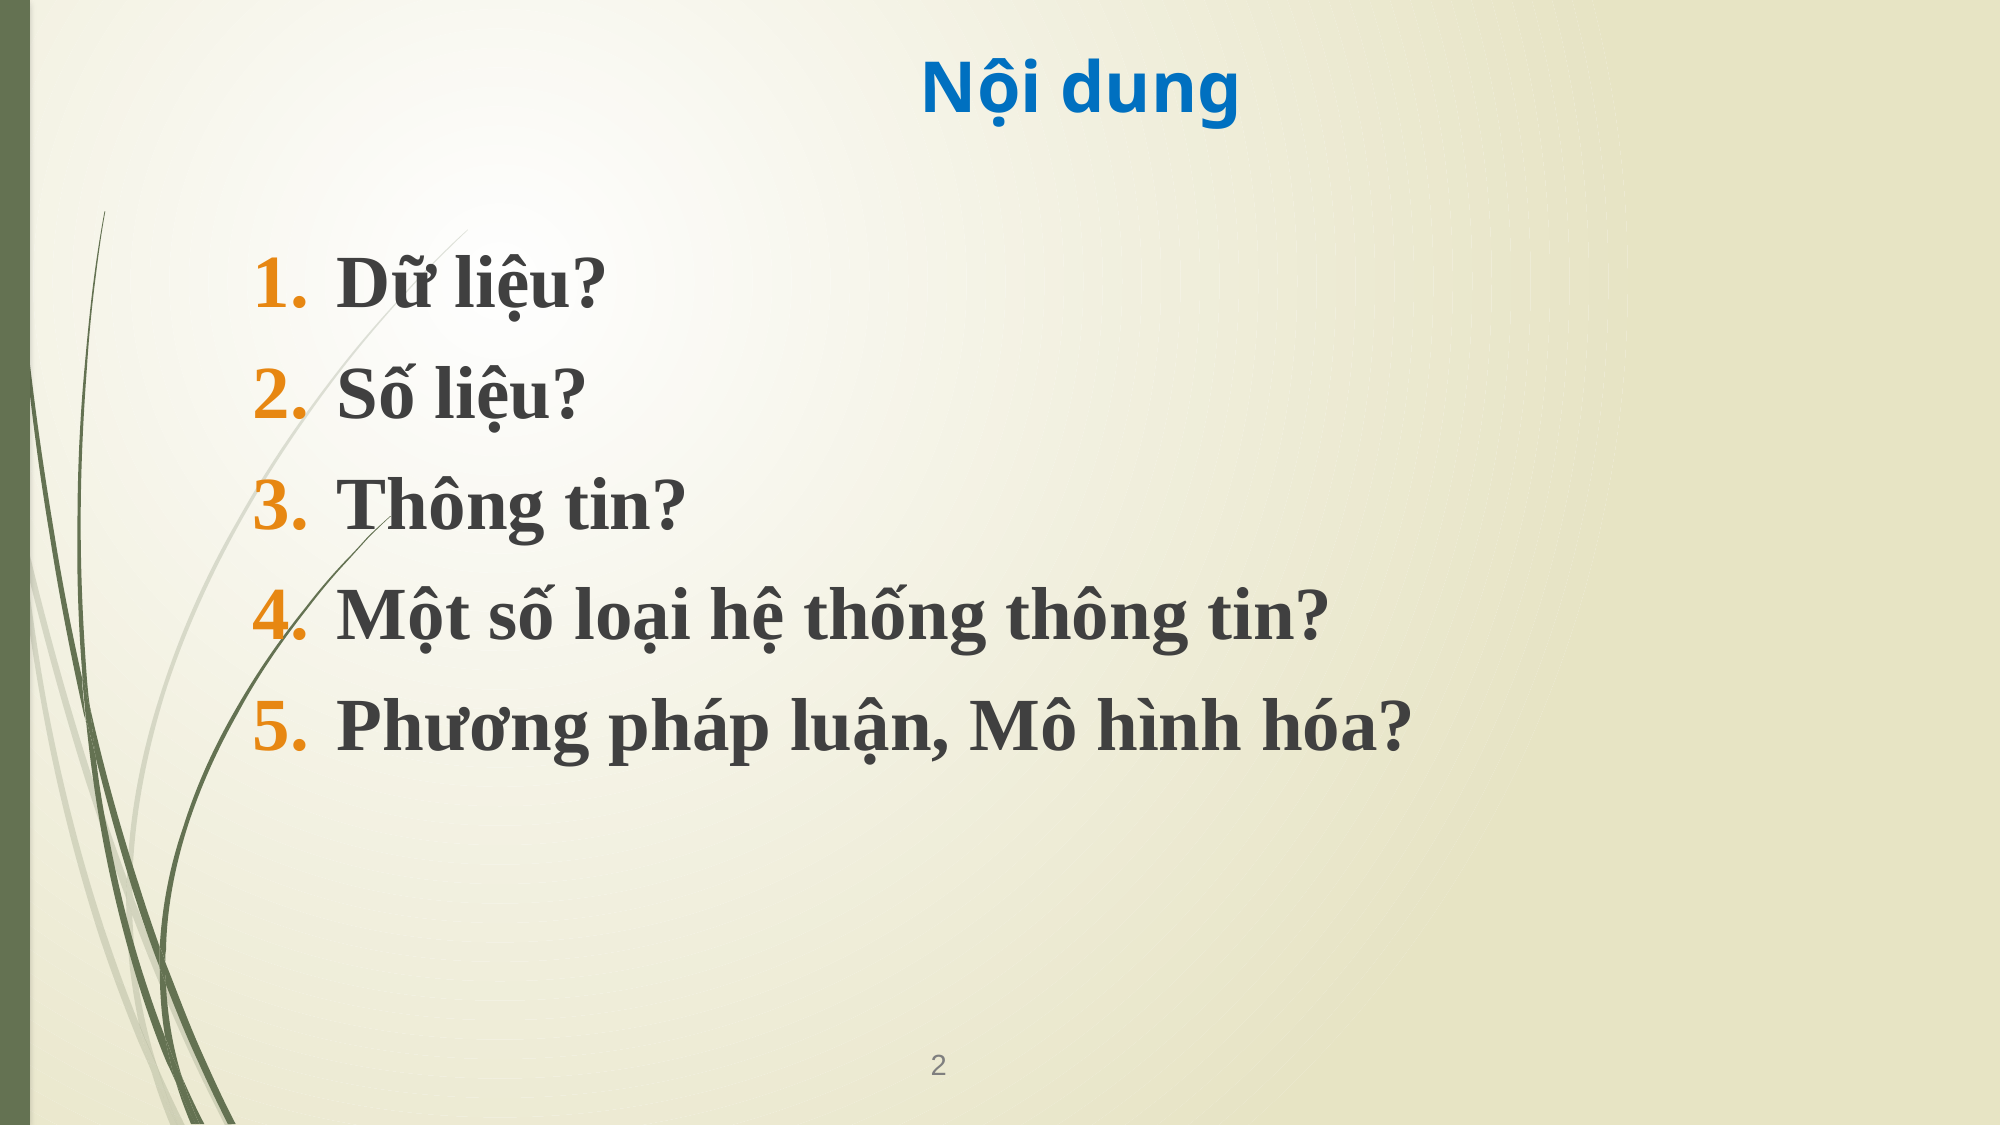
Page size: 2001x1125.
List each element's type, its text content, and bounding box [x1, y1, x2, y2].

list Dữ liệu? Số liệu? Thông tin? Một số loại hệ thống thông tin? Phương pháp luận, Mô hình hóa? [237, 224, 1850, 1038]
slide_number 2 [915, 1039, 1044, 1099]
title Nội dung [287, 34, 1875, 135]
